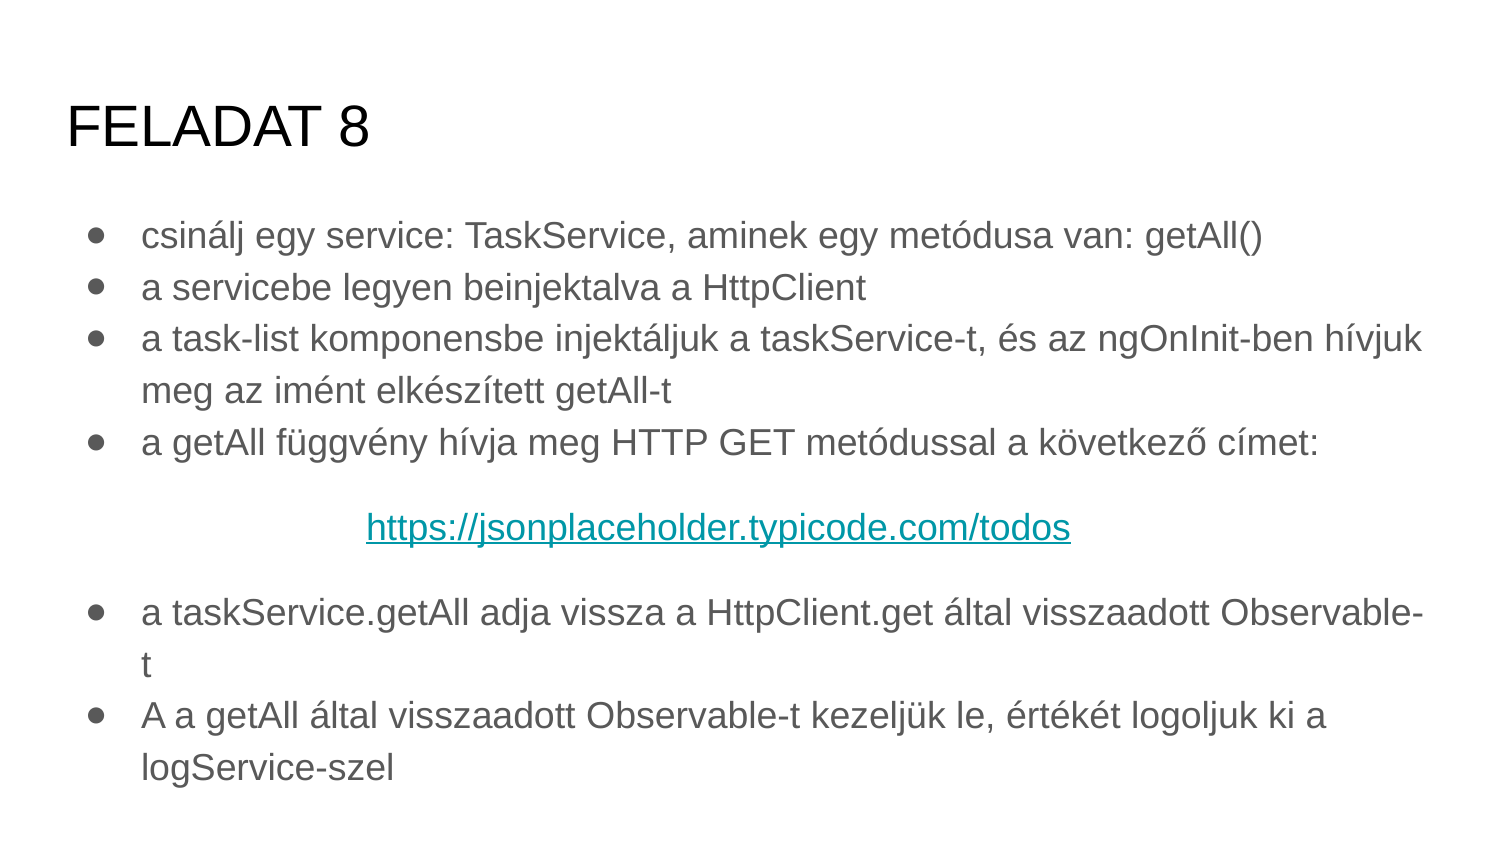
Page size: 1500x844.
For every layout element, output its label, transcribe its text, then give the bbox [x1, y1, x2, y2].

list csinálj egy service: TaskService, aminek egy metódusa van: getAll() a servicebe legyen beinjektalva a HttpClient a task-list komponensbe injektáljuk a taskService-t, és az ngOnInit-ben hívjuk meg az imént elkészített getAll-t a getAll függvény hívja meg HTTP GET metódussal a következő címet: https://jsonplaceholder.typicode.com/todos a taskService.getAll adja vissza a HttpClient.get által visszaadott Observable-t A a getAll által visszaadott Observable-t kezeljük le, értékét logoljuk ki a logService-szel [51, 189, 1449, 750]
title FELADAT 8 [51, 72, 1449, 167]
